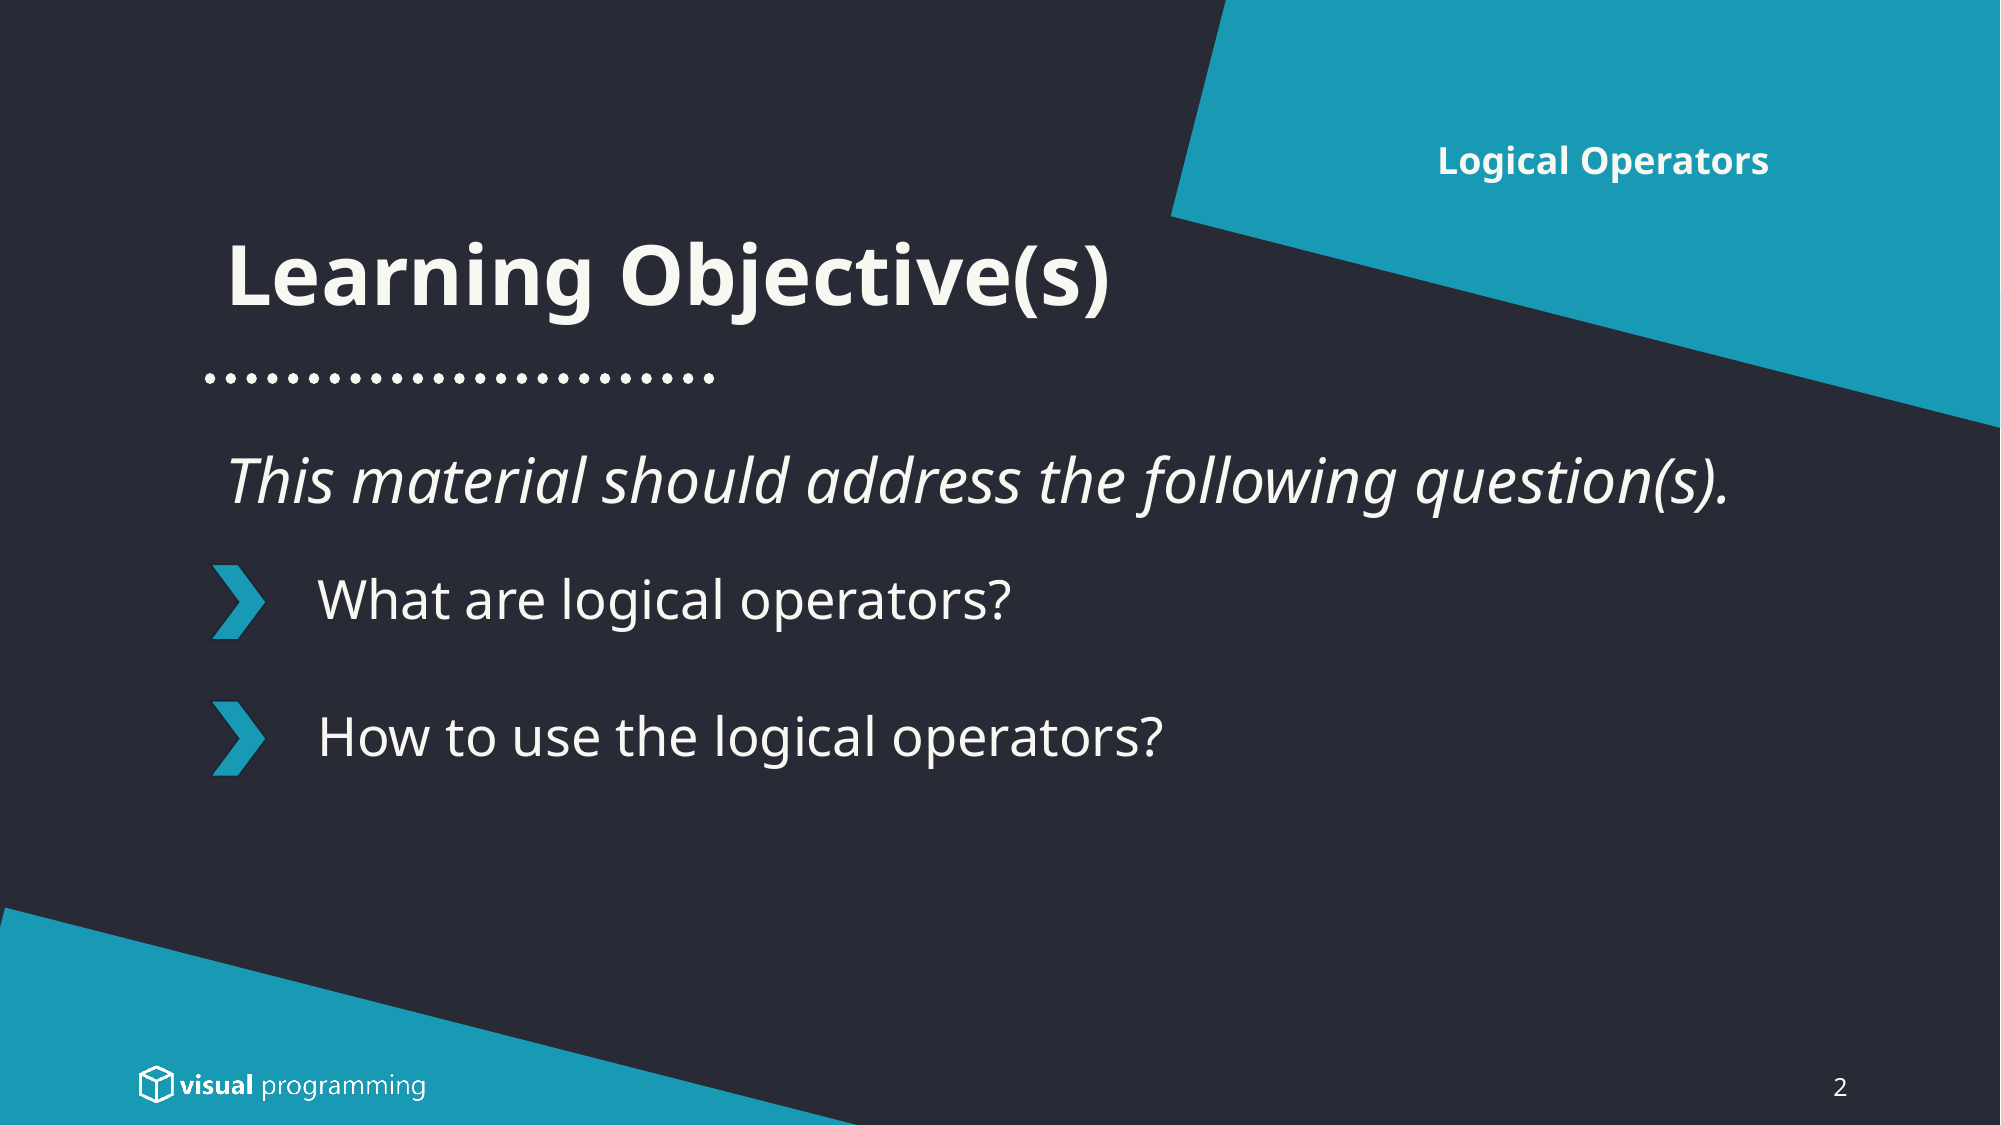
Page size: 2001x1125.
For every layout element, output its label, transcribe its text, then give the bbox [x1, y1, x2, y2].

list How to use the logical operators? [302, 686, 1785, 792]
slide_number 2 [1751, 1058, 1863, 1119]
list Learning Objective(s) [210, 218, 1785, 339]
title What are logical operators? [302, 549, 1785, 655]
picture [137, 1059, 443, 1117]
list Logical Operators [1294, 114, 1785, 212]
list This material should address the following question(s). [210, 449, 1785, 518]
